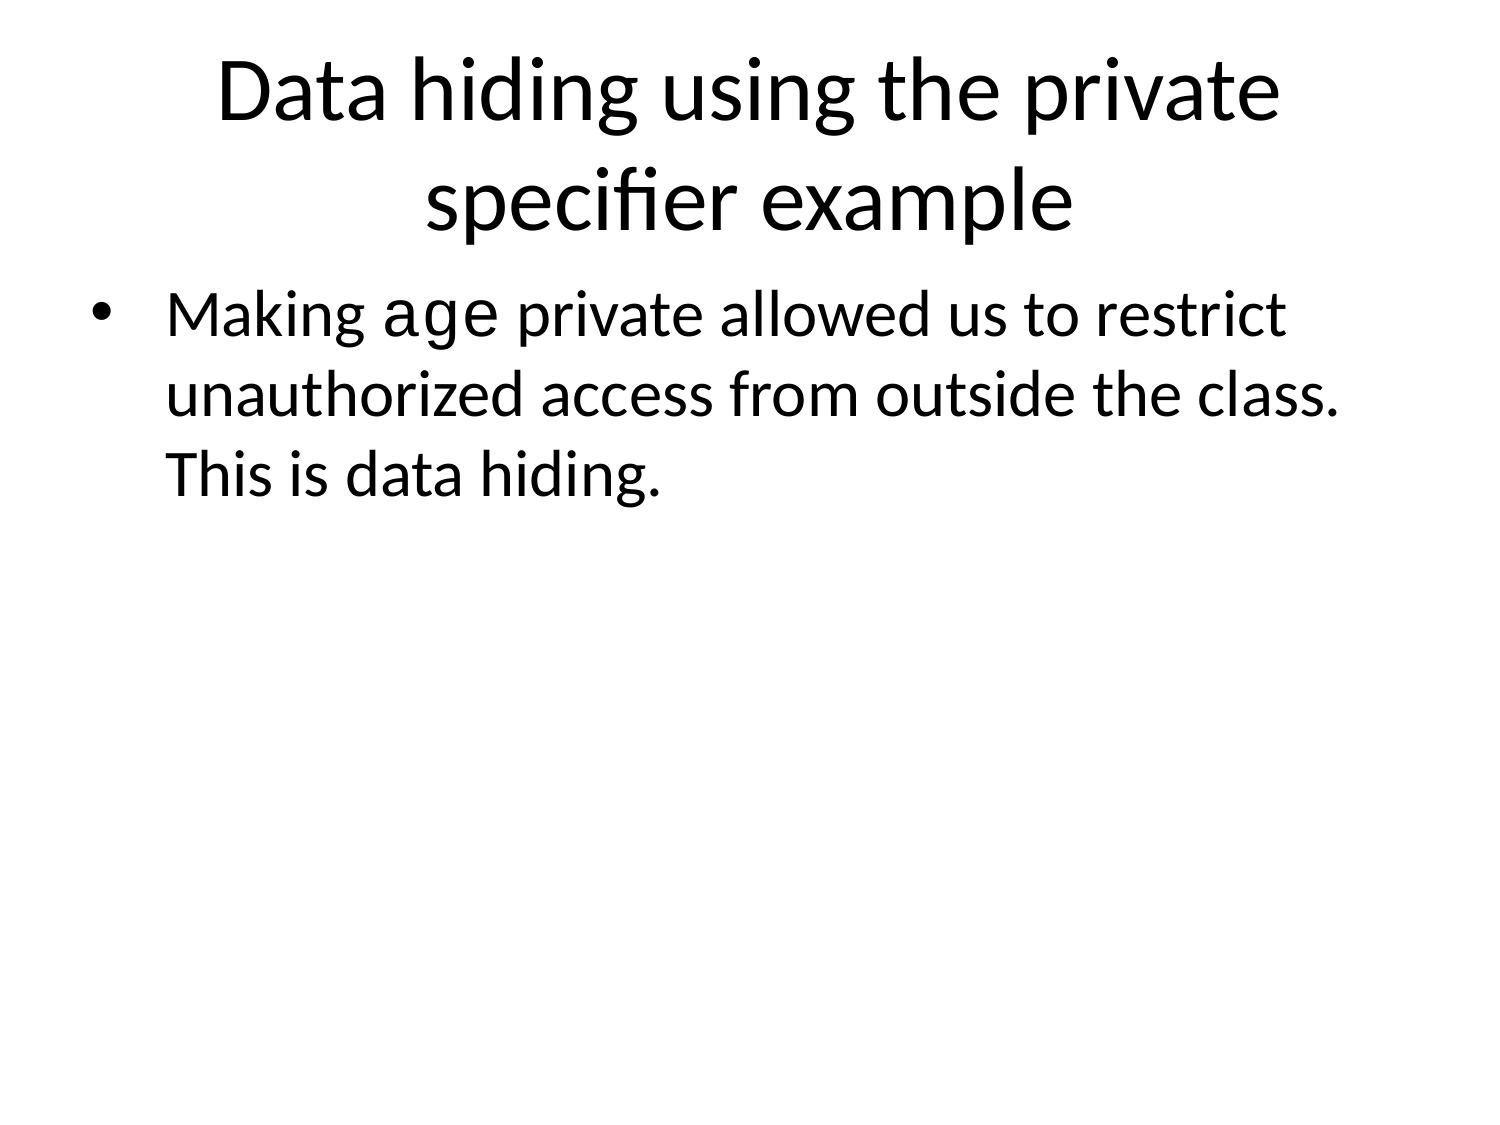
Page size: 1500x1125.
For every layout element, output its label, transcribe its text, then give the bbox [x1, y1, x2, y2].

title Data hiding using the private specifier example [75, 45, 1425, 233]
list Making age private allowed us to restrict unauthorized access from outside the class. This is data hiding. [75, 262, 1425, 1005]
